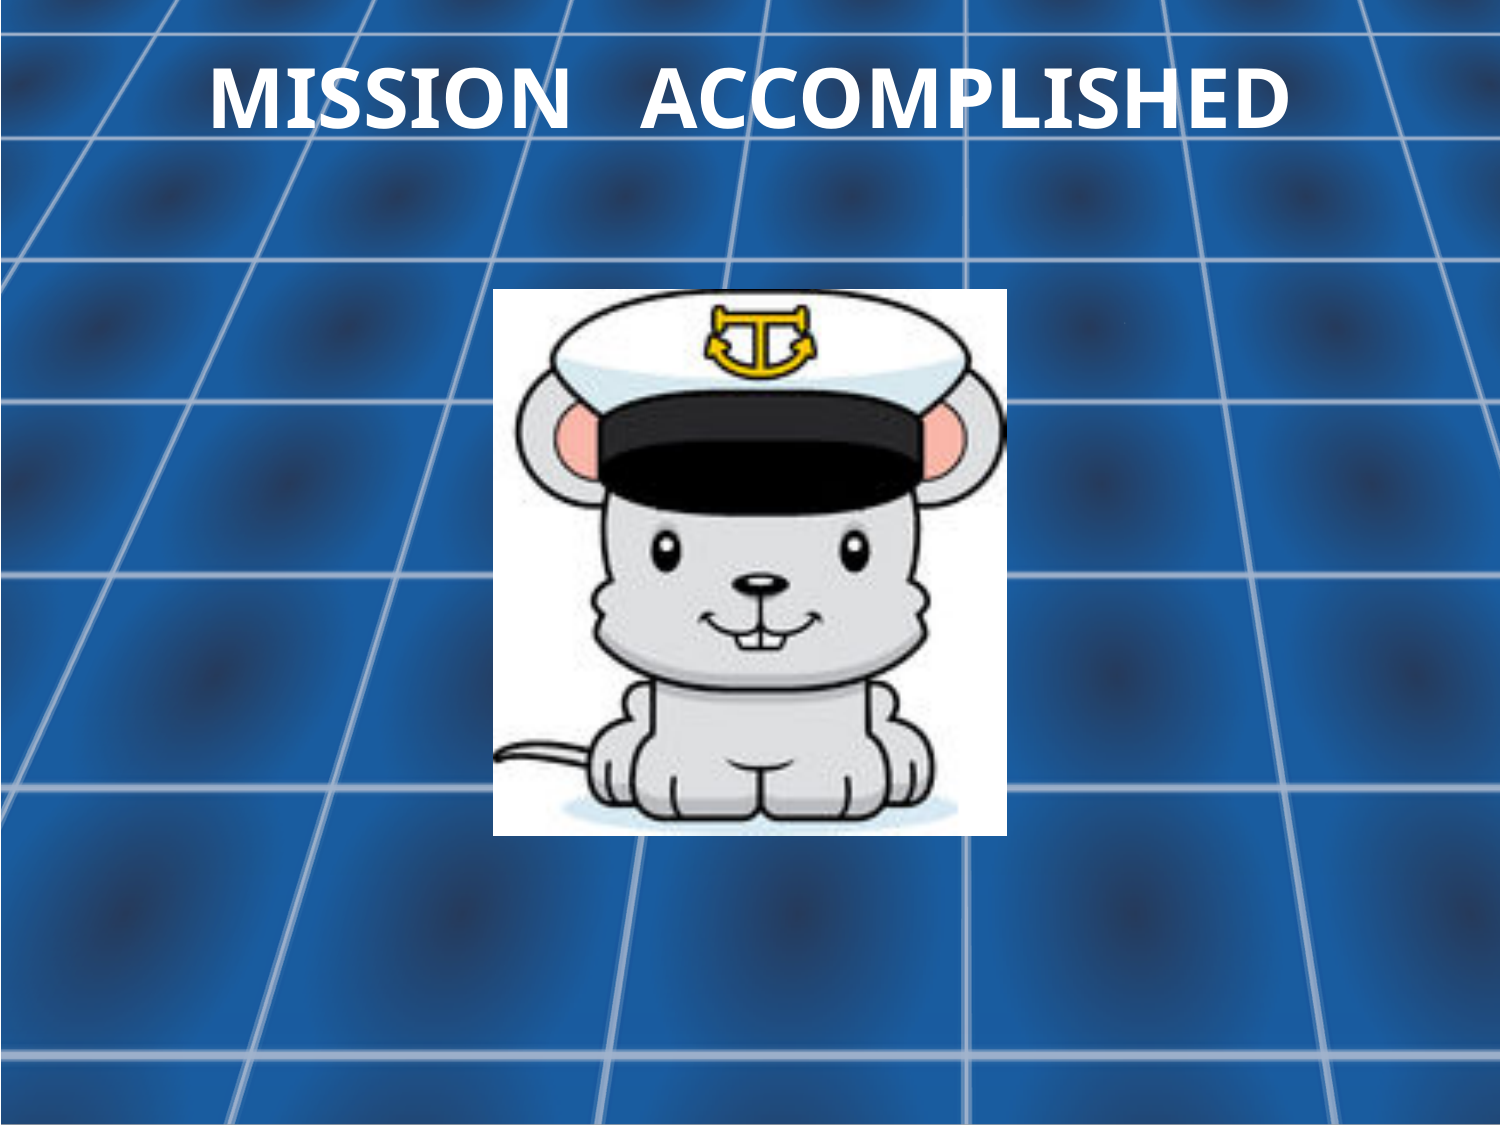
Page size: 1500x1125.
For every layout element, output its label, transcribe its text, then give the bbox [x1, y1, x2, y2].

picture [0, 153, 1500, 1125]
text_box MISSION ACCOMPLISHED [0, 37, 1500, 153]
picture [0, 0, 1500, 37]
